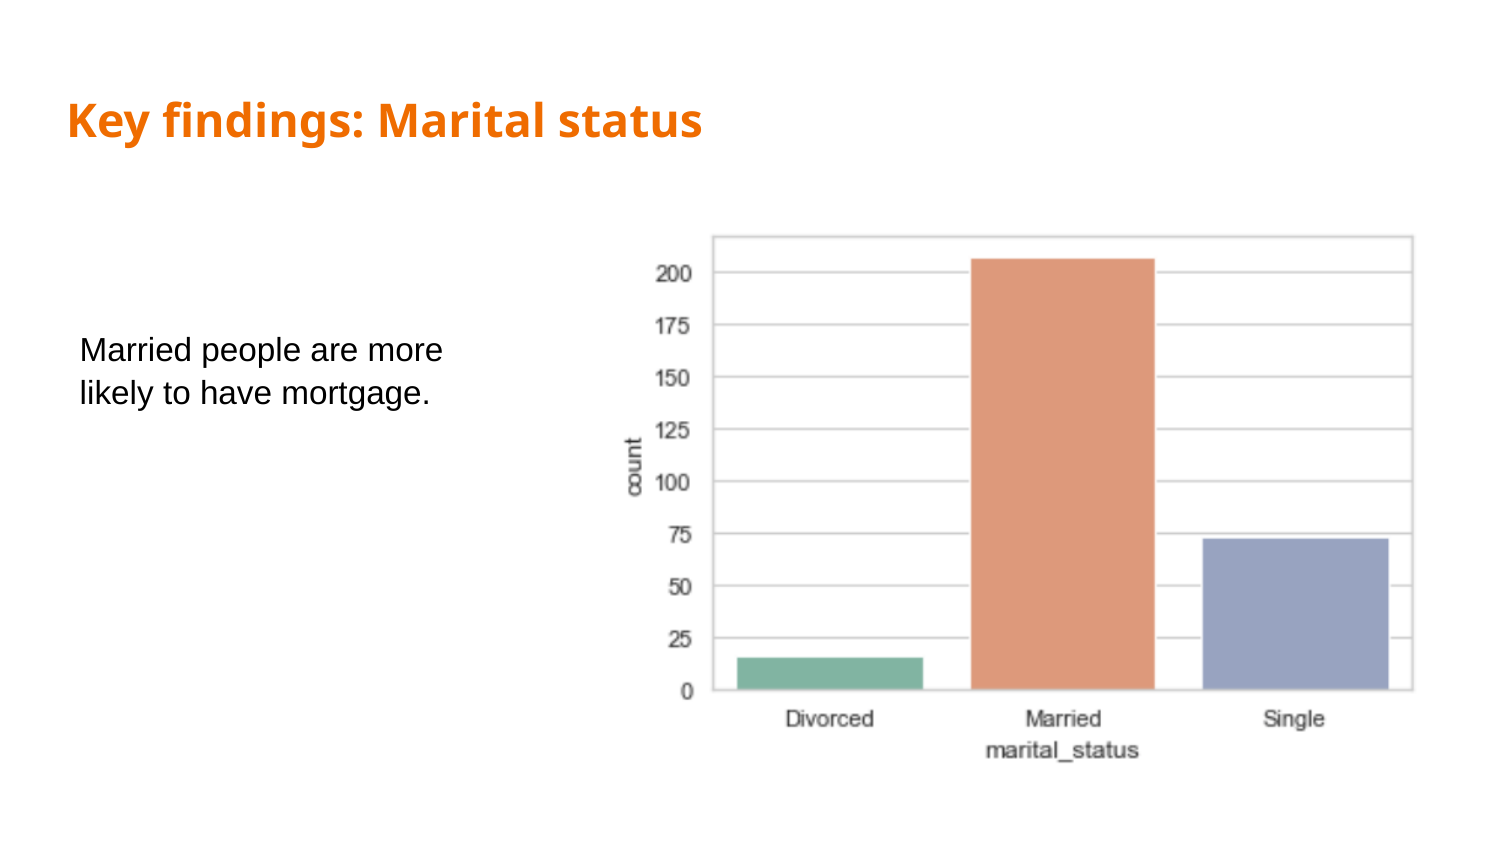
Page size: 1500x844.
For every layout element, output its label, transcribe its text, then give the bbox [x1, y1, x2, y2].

title Key findings: Marital status [51, 72, 1449, 167]
list Married people are more likely to have mortgage. [0, 311, 530, 533]
picture [582, 220, 1468, 777]
